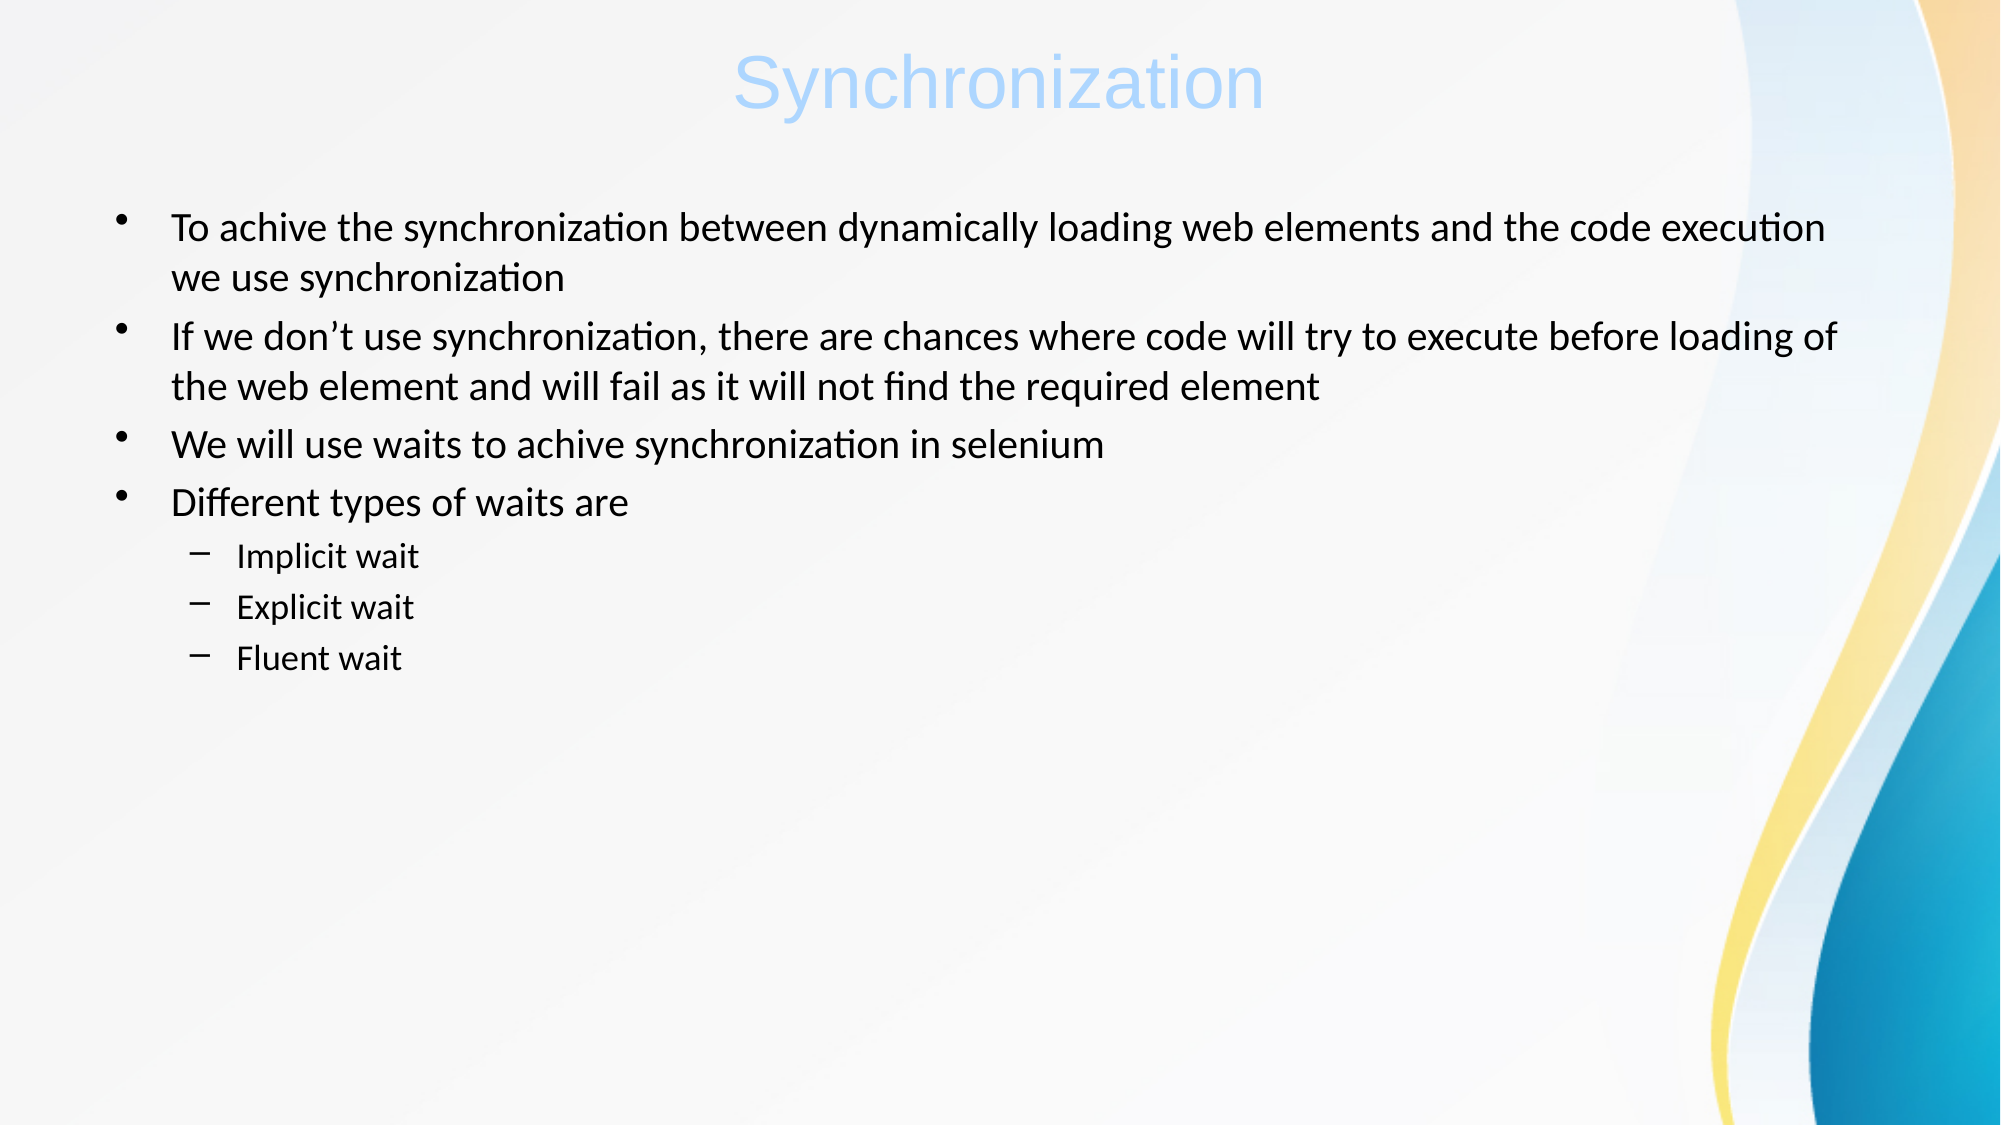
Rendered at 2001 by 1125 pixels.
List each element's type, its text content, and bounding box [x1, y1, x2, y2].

title Synchronization [99, 30, 1901, 127]
list To achive the synchronization between dynamically loading web elements and the code execution we use synchronization If we don’t use synchronization, there are chances where code will try to execute before loading of the web element and will fail as it will not find the required element We will use waits to achive synchronization in selenium Different types of waits are Implicit wait Explicit wait Fluent wait [99, 192, 1901, 1006]
picture [0, 0, 2001, 1125]
